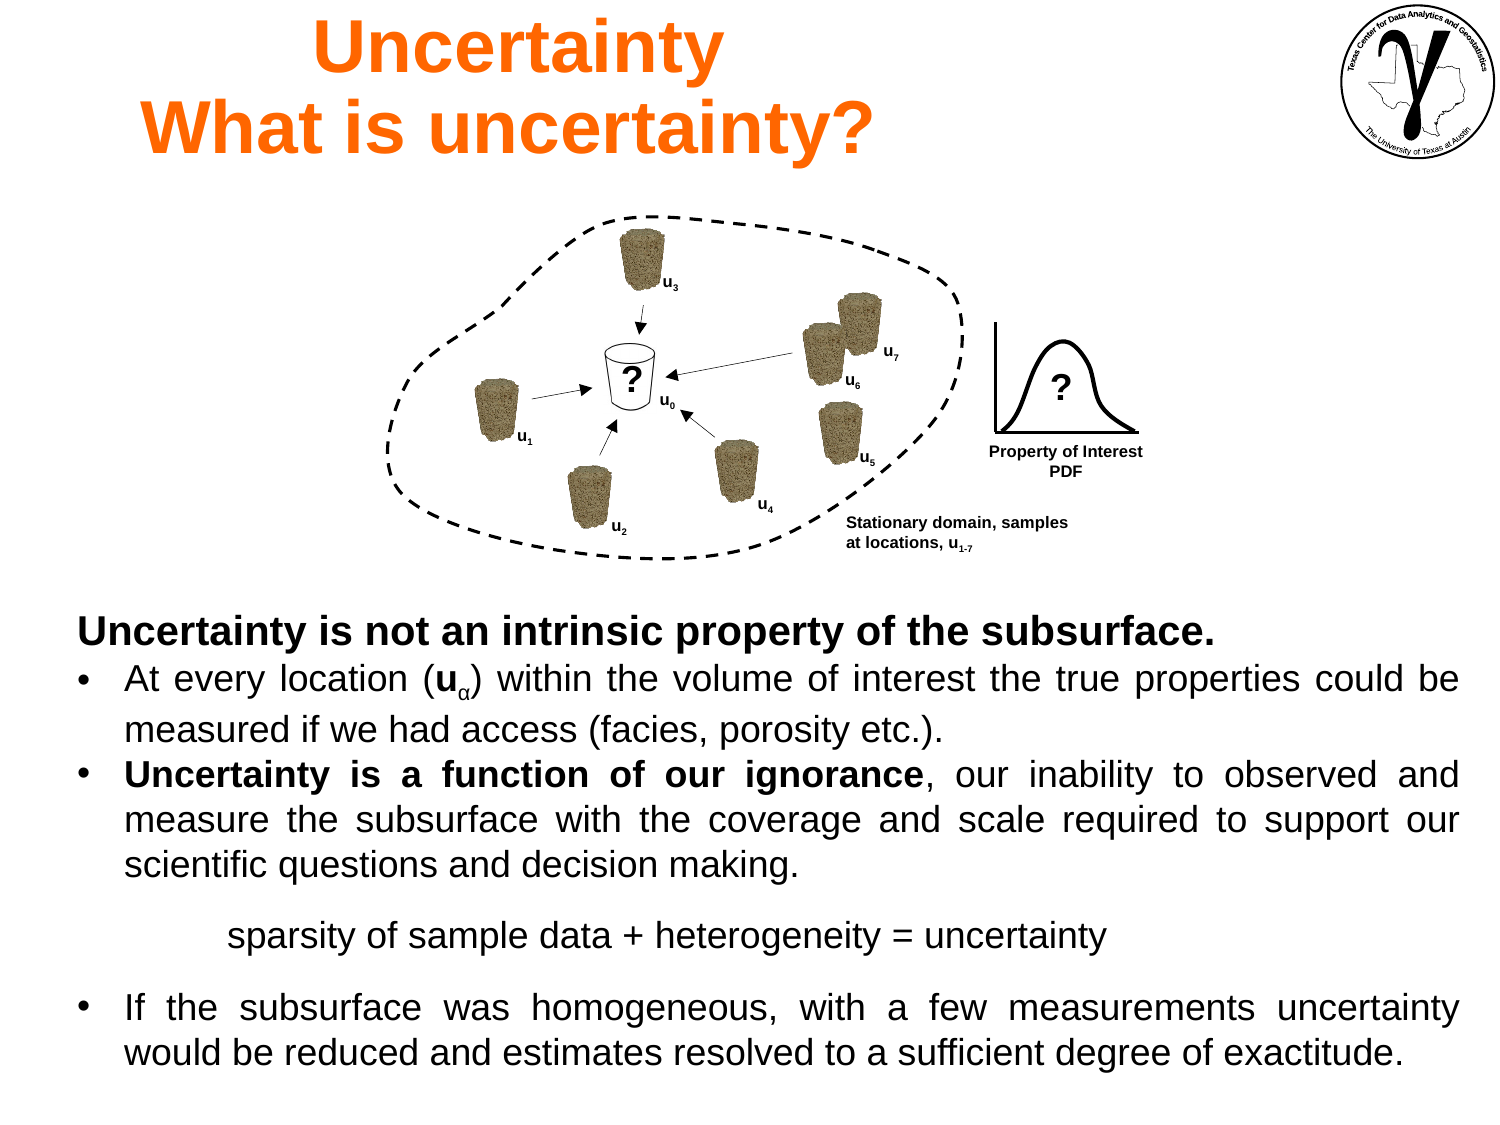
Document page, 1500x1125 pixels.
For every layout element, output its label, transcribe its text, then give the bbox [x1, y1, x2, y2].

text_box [387, 216, 1171, 576]
title Uncertainty What is uncertainty? [0, 0, 1107, 188]
text_box Uncertainty is not an intrinsic property of the subsurface. At every location (uα) within the volume of interest the true properties could be measured if we had access (facies, porosity etc.). Uncertainty is a function of our ignorance, our inability to observed and measure the subsurface with the coverage and scale required to support our scientific questions and decision making. sparsity of sample data + heterogeneity = uncertainty If the subsurface was homogeneous, with a few measurements uncertainty would be reduced and estimates resolved to a sufficient degree of exactitude. [62, 596, 1475, 1125]
